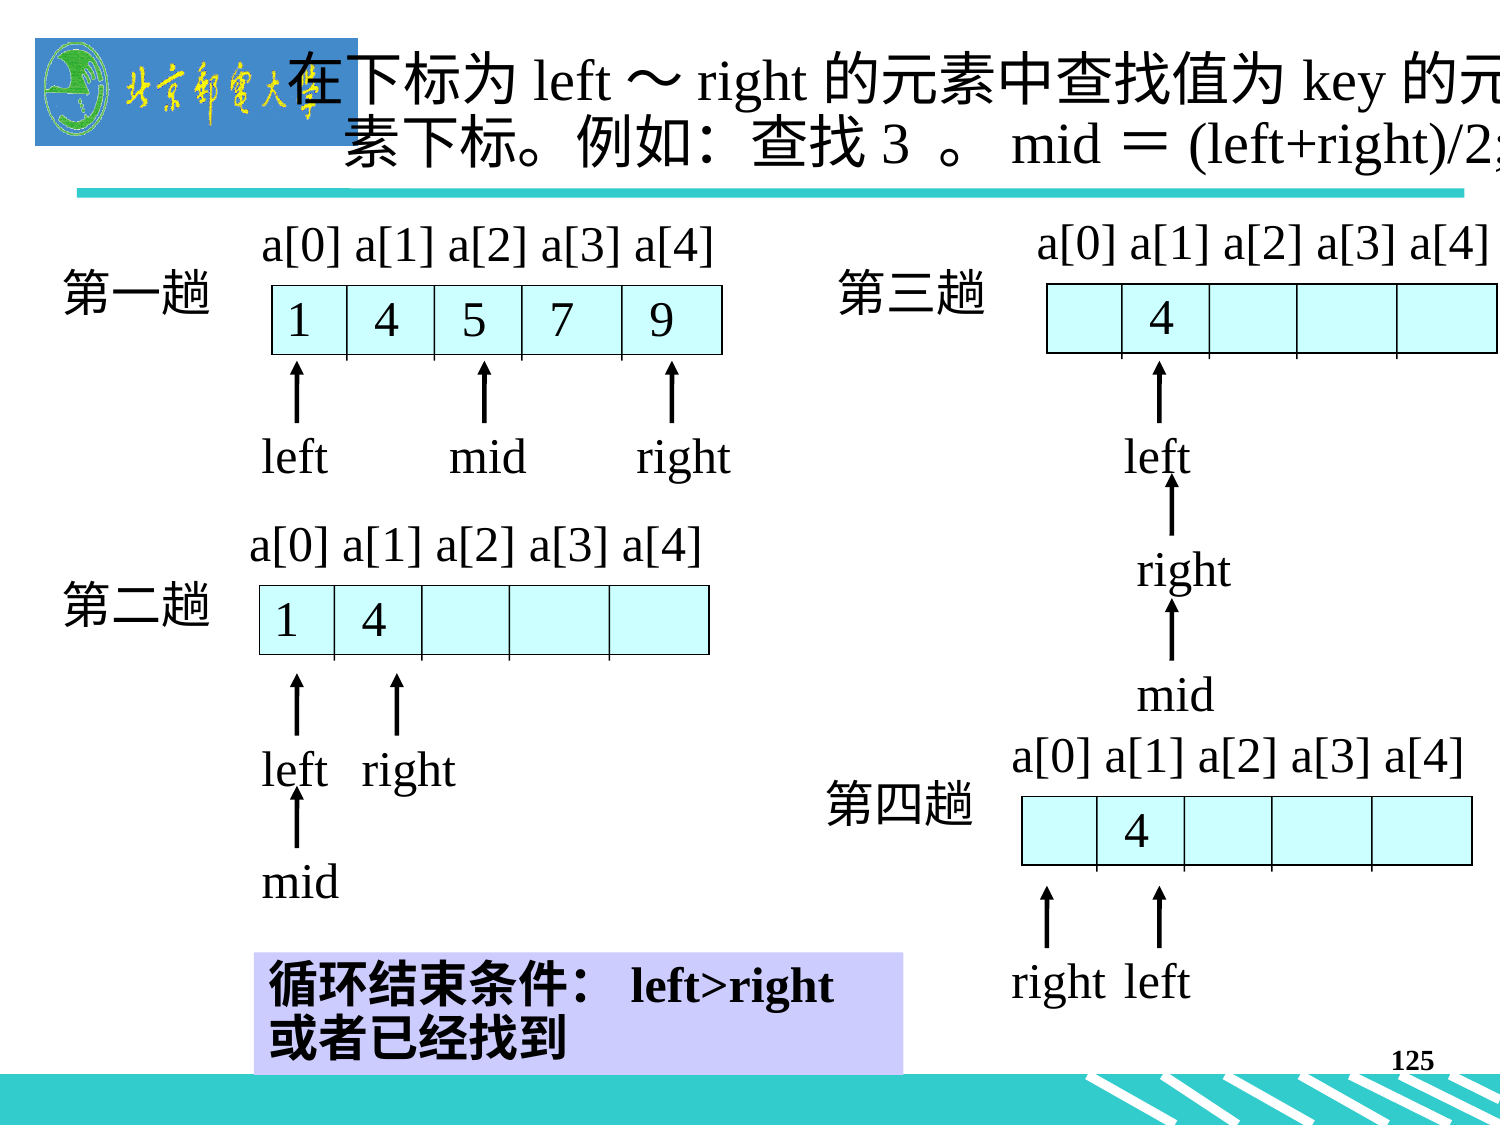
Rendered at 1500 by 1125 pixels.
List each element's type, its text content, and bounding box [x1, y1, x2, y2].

text_box 循环结束条件：left>right 或者已经找到 [253, 952, 904, 1075]
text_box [996, 885, 1106, 1024]
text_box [1109, 885, 1260, 1024]
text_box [246, 672, 343, 785]
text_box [346, 672, 498, 811]
list 在下标为left～right的元素中查找值为key的元素下标。例如：查找3 。mid＝(left+right)/2; [271, 42, 1500, 131]
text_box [1121, 597, 1235, 719]
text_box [246, 371, 397, 499]
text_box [621, 360, 772, 499]
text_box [434, 371, 548, 499]
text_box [809, 721, 1500, 874]
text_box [46, 510, 748, 663]
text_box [246, 785, 360, 924]
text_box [1121, 472, 1273, 611]
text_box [821, 208, 1500, 361]
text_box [46, 210, 760, 363]
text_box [1109, 369, 1260, 499]
slide_number 125 [1137, 1037, 1450, 1113]
picture [34, 37, 358, 146]
